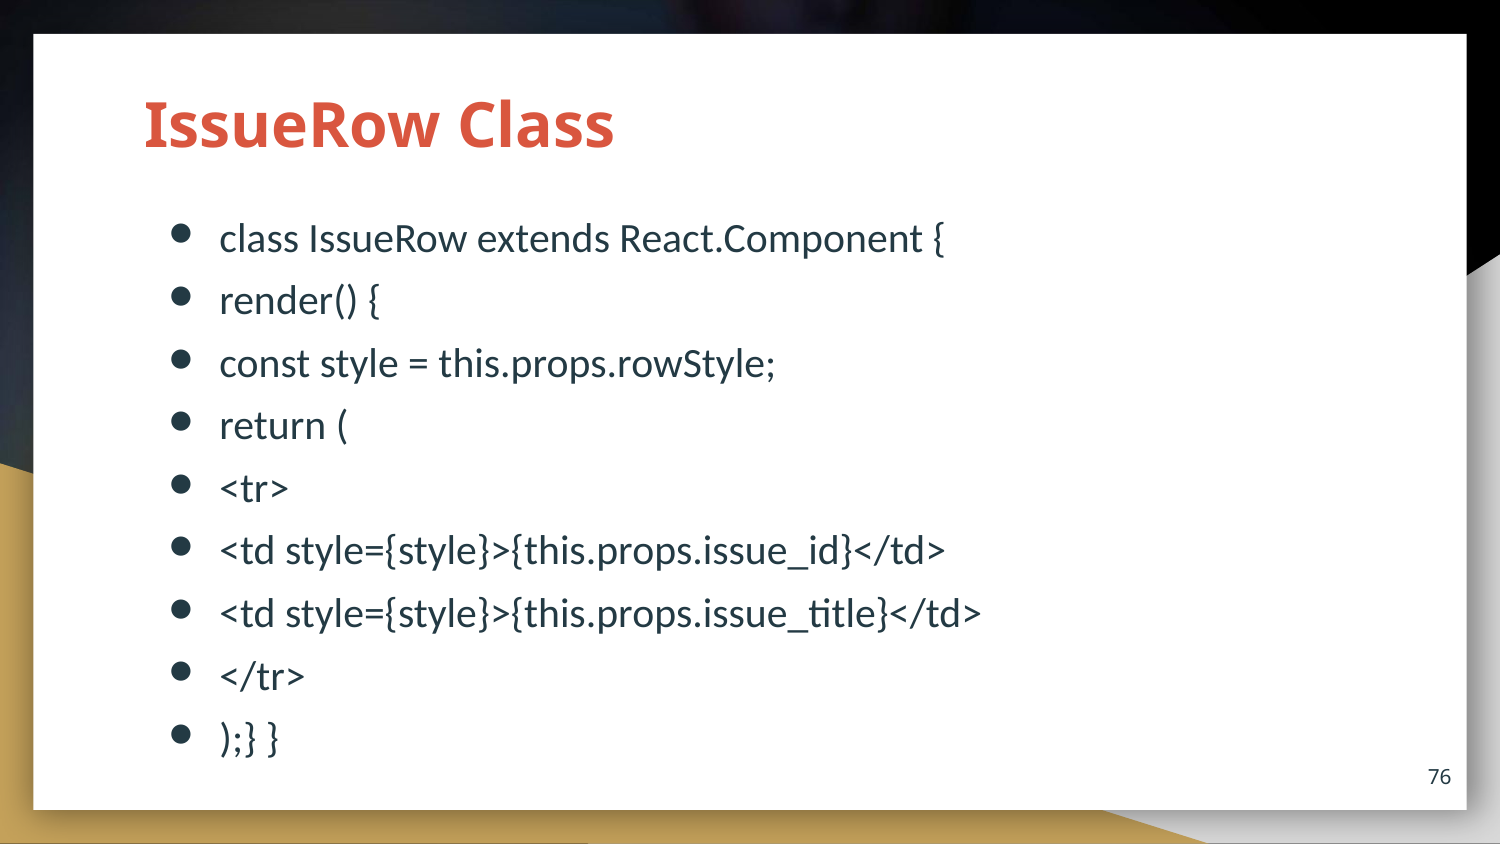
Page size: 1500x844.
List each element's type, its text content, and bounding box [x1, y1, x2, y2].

title IssueRow Class [129, 70, 1361, 179]
picture [0, 0, 1500, 473]
list class IssueRow extends React.Component { render() { const style = this.props.rowStyle; return ( <tr> <td style={style}>{this.props.issue_id}</td> <td style={style}>{this.props.issue_title}</td> </tr> );} } [129, 195, 1361, 746]
slide_number 76 [1376, 745, 1467, 810]
